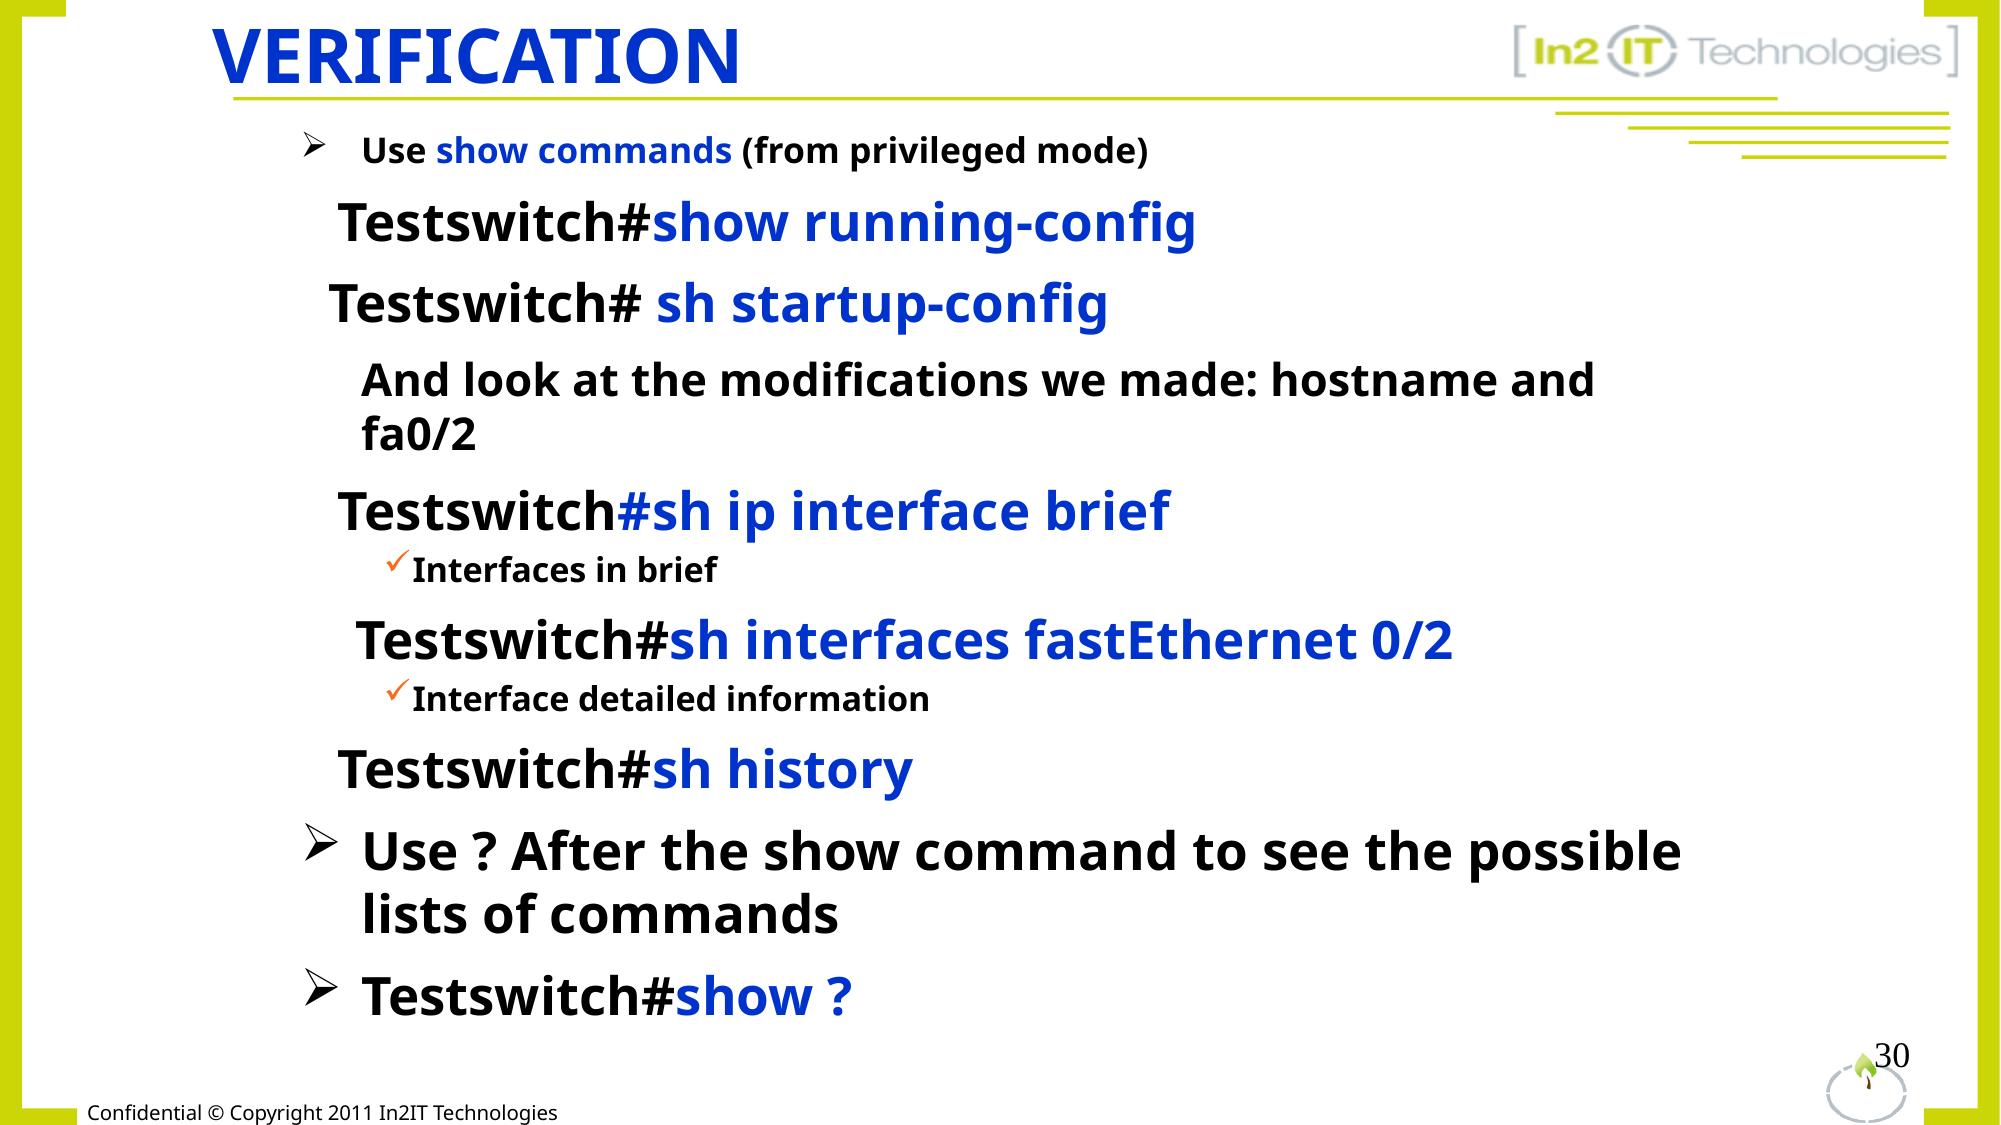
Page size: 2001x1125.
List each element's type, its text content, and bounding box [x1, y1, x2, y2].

title Verification [197, 0, 1548, 110]
list Use show commands (from privileged mode) Testswitch#show running-config Testswitch# sh startup-config And look at the modifications we made: hostname and fa0/2 Testswitch#sh ip interface brief Interfaces in brief Testswitch#sh interfaces fastEthernet 0/2 Interface detailed information Testswitch#sh history Use ? After the show command to see the possible lists of commands Testswitch#show ? [285, 120, 1715, 1125]
picture [1548, 6, 1967, 94]
picture [1819, 1038, 1914, 1125]
slide_number 30 [1835, 1010, 1949, 1097]
